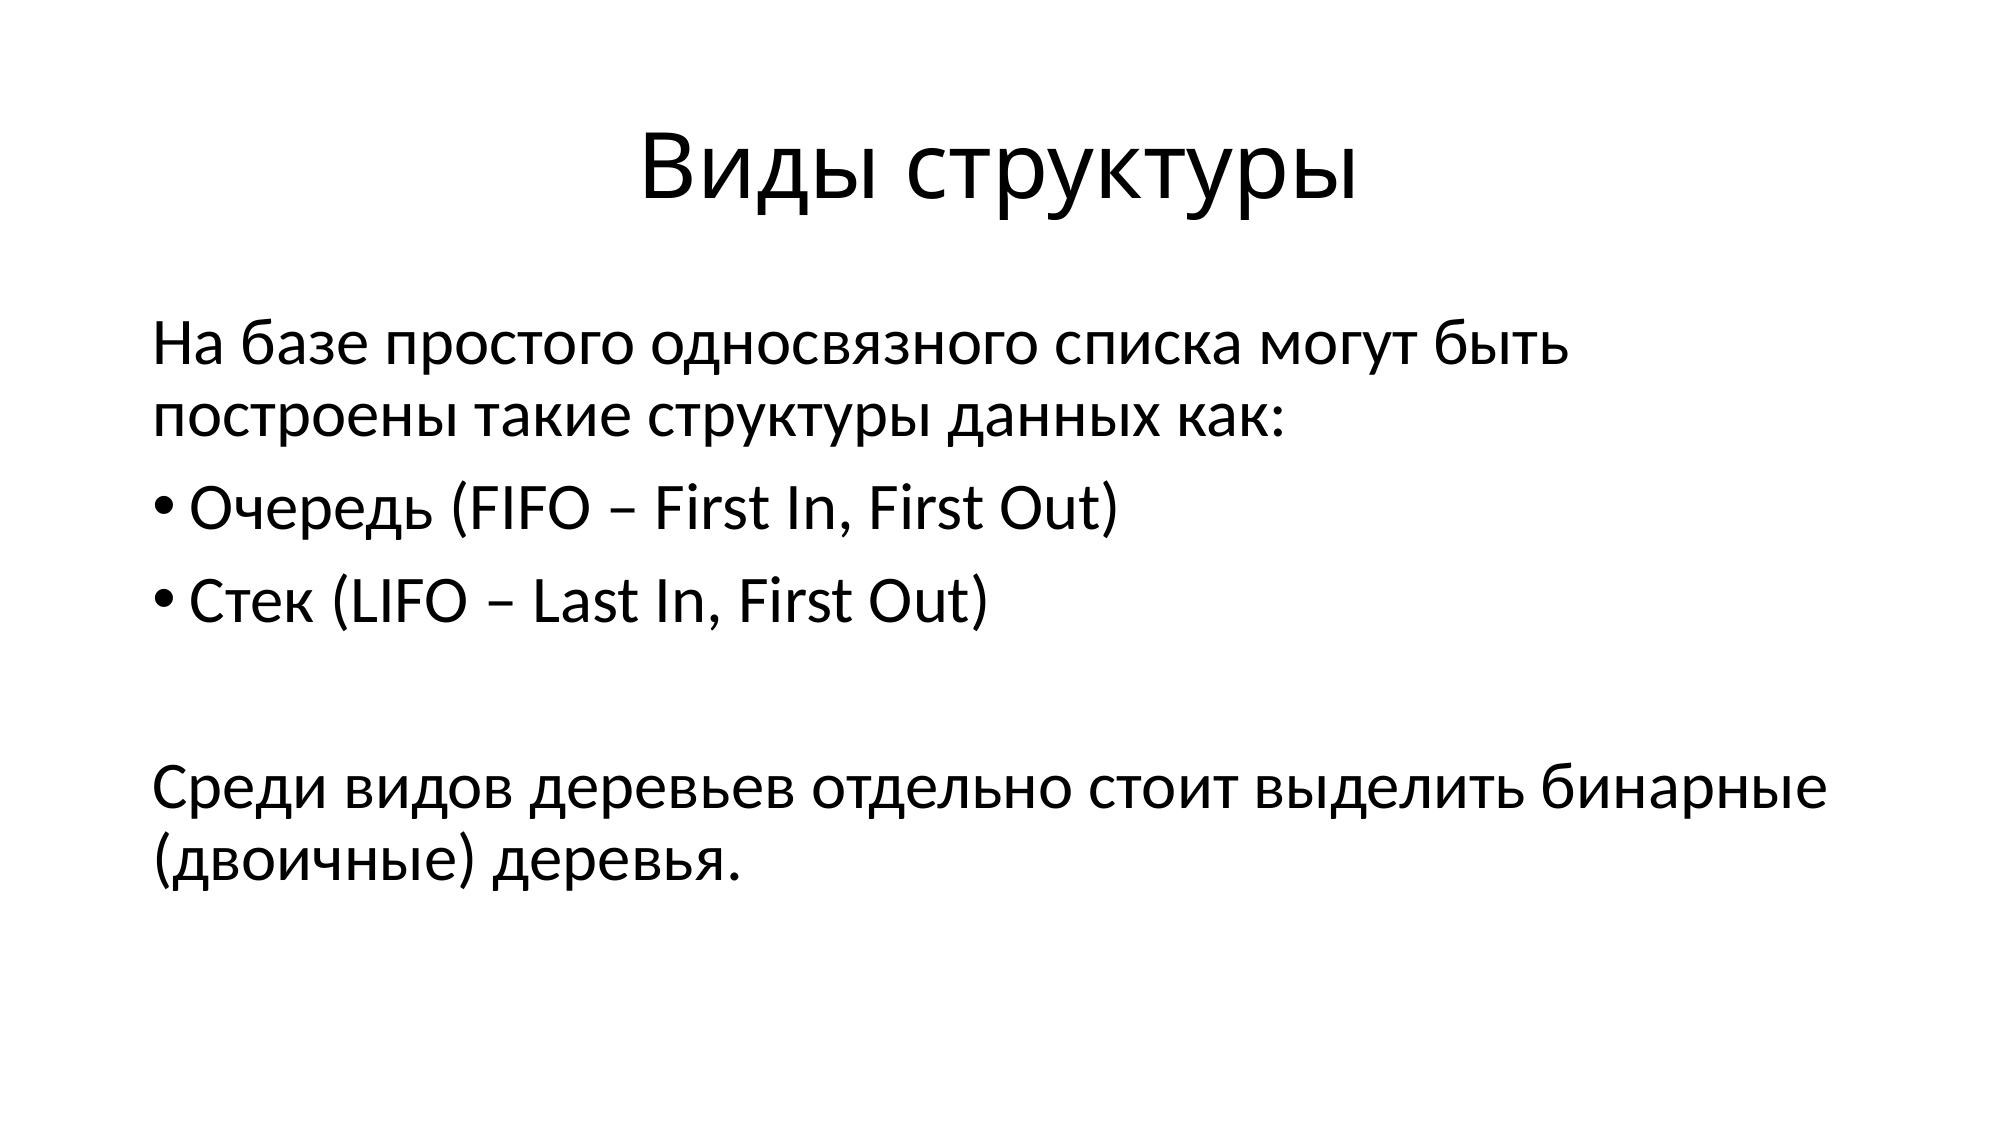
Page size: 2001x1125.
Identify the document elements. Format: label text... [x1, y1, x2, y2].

list На базе простого односвязного списка могут быть построены такие структуры данных как: Очередь (FIFO – First In, First Out) Стек (LIFO – Last In, First Out) Среди видов деревьев отдельно стоит выделить бинарные (двоичные) деревья. [137, 299, 1863, 1014]
title Виды структуры [137, 59, 1863, 278]
